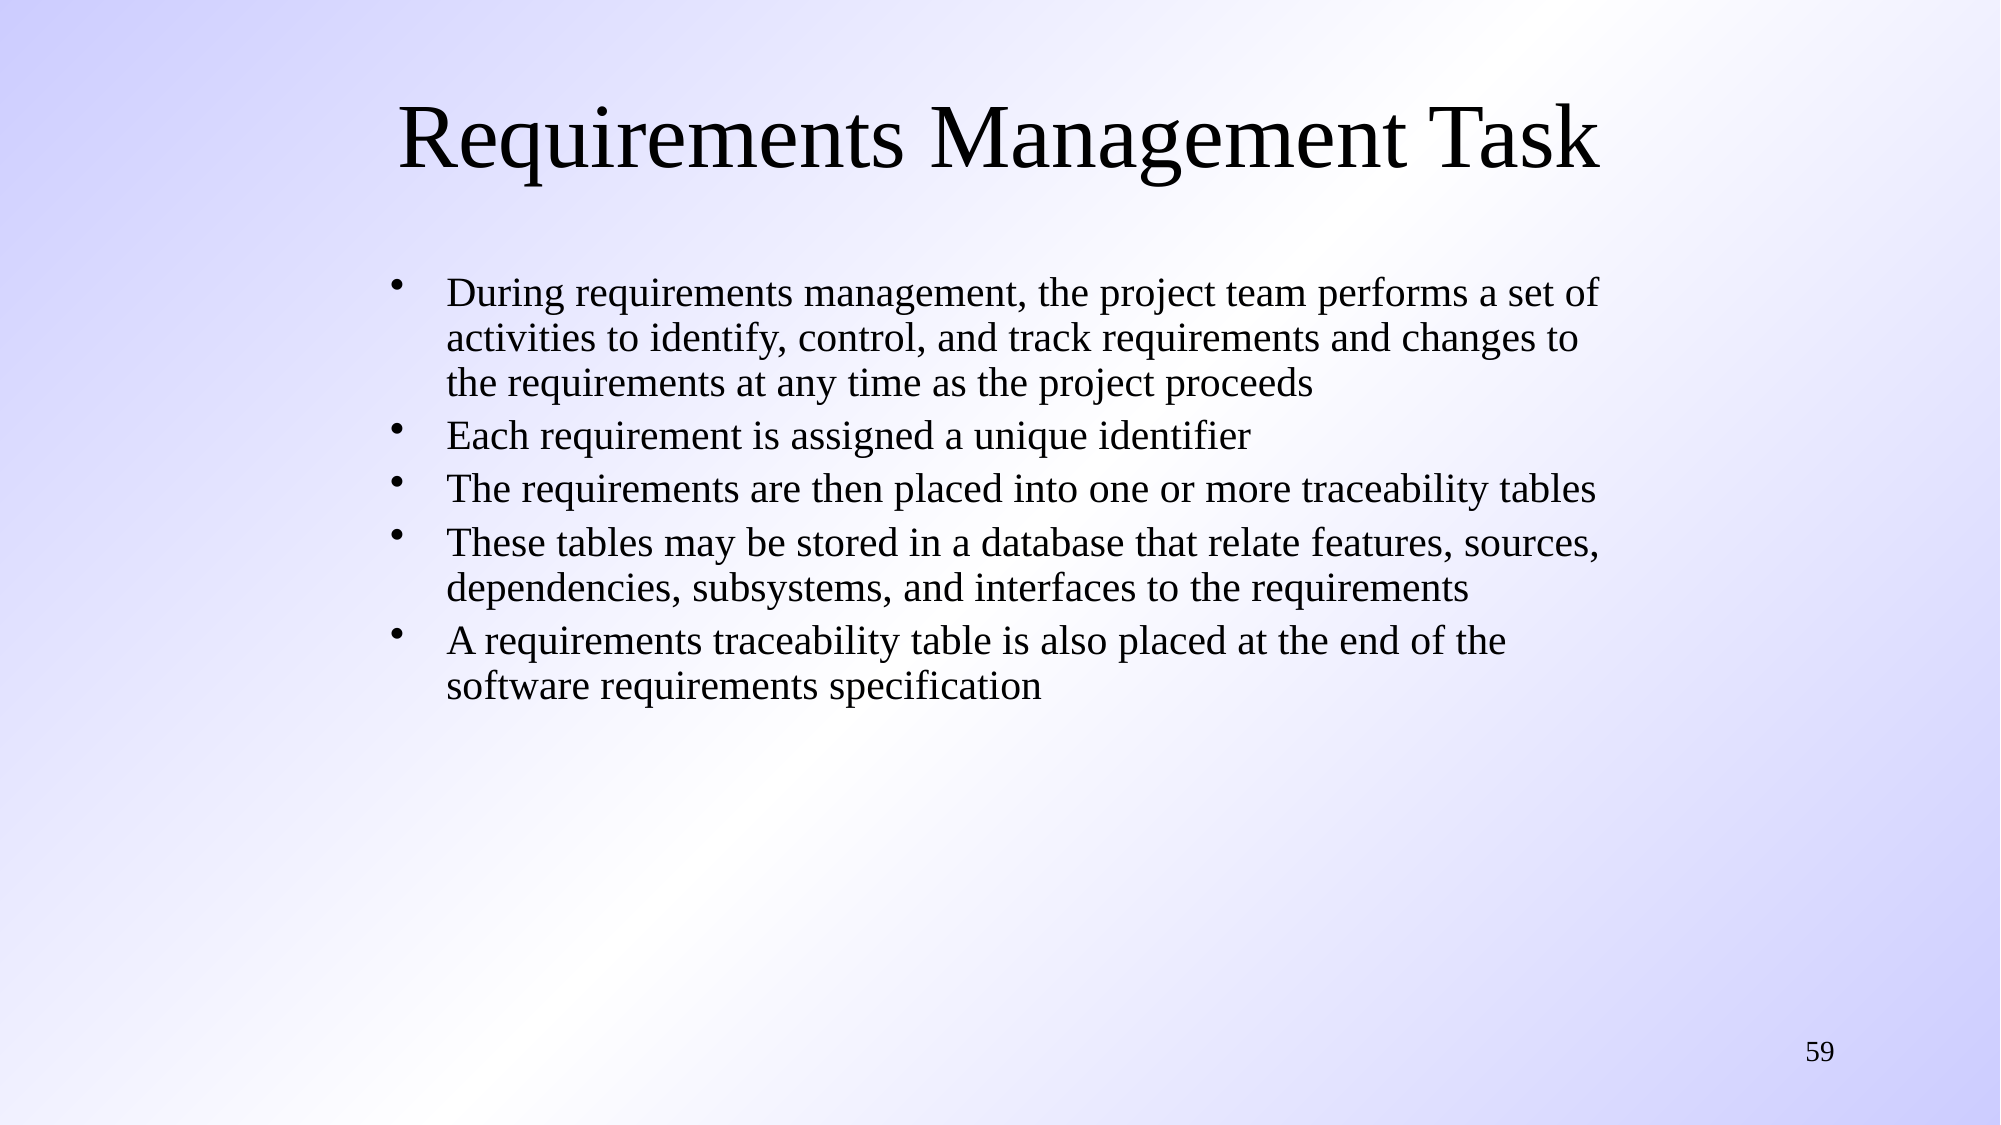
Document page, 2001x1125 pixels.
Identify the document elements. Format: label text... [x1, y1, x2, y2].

list During requirements management, the project team performs a set of activities to identify, control, and track requirements and changes to the requirements at any time as the project proceeds Each requirement is assigned a unique identifier The requirements are then placed into one or more traceability tables These tables may be stored in a database that relate features, sources, dependencies, subsystems, and interfaces to the requirements A requirements traceability table is also placed at the end of the software requirements specification [375, 262, 1650, 938]
title Requirements Management Task [362, 37, 1638, 225]
slide_number 59 [1433, 1025, 1850, 1100]
